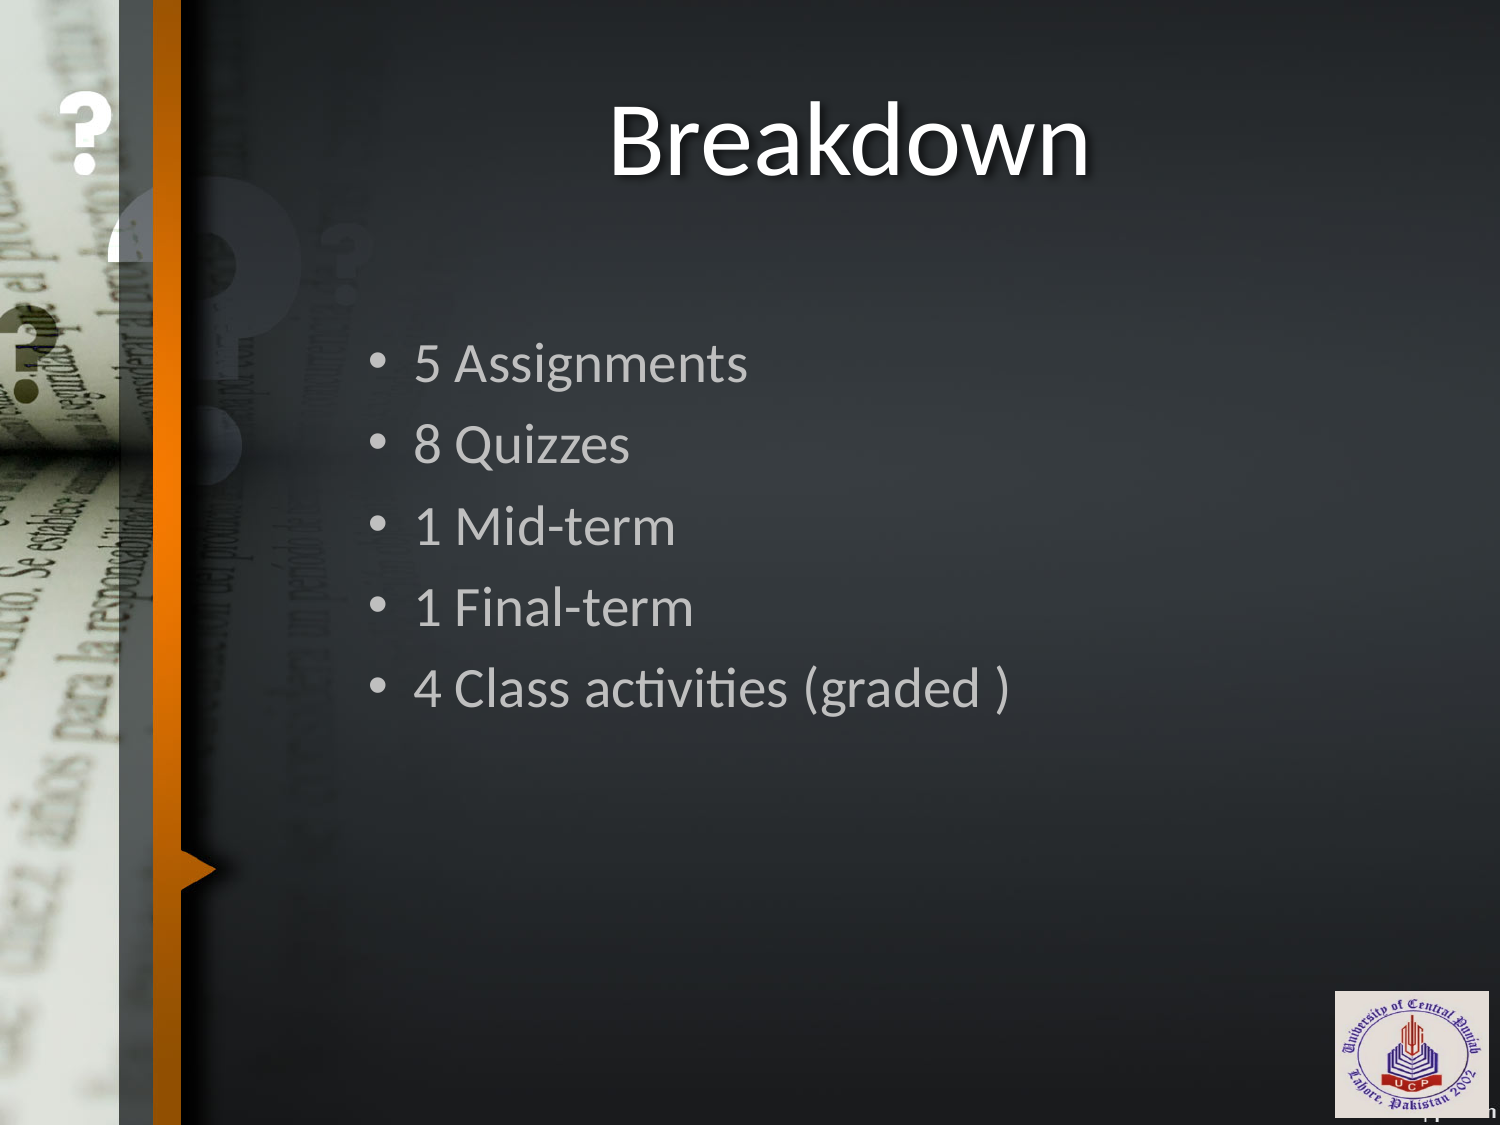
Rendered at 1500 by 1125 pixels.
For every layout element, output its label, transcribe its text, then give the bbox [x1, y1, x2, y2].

list 5 Assignments 8 Quizzes 1 Mid-term 1 Final-term 4 Class activities (graded ) [299, 236, 1464, 1014]
title Breakdown [298, 60, 1402, 205]
picture [0, 0, 1500, 1125]
